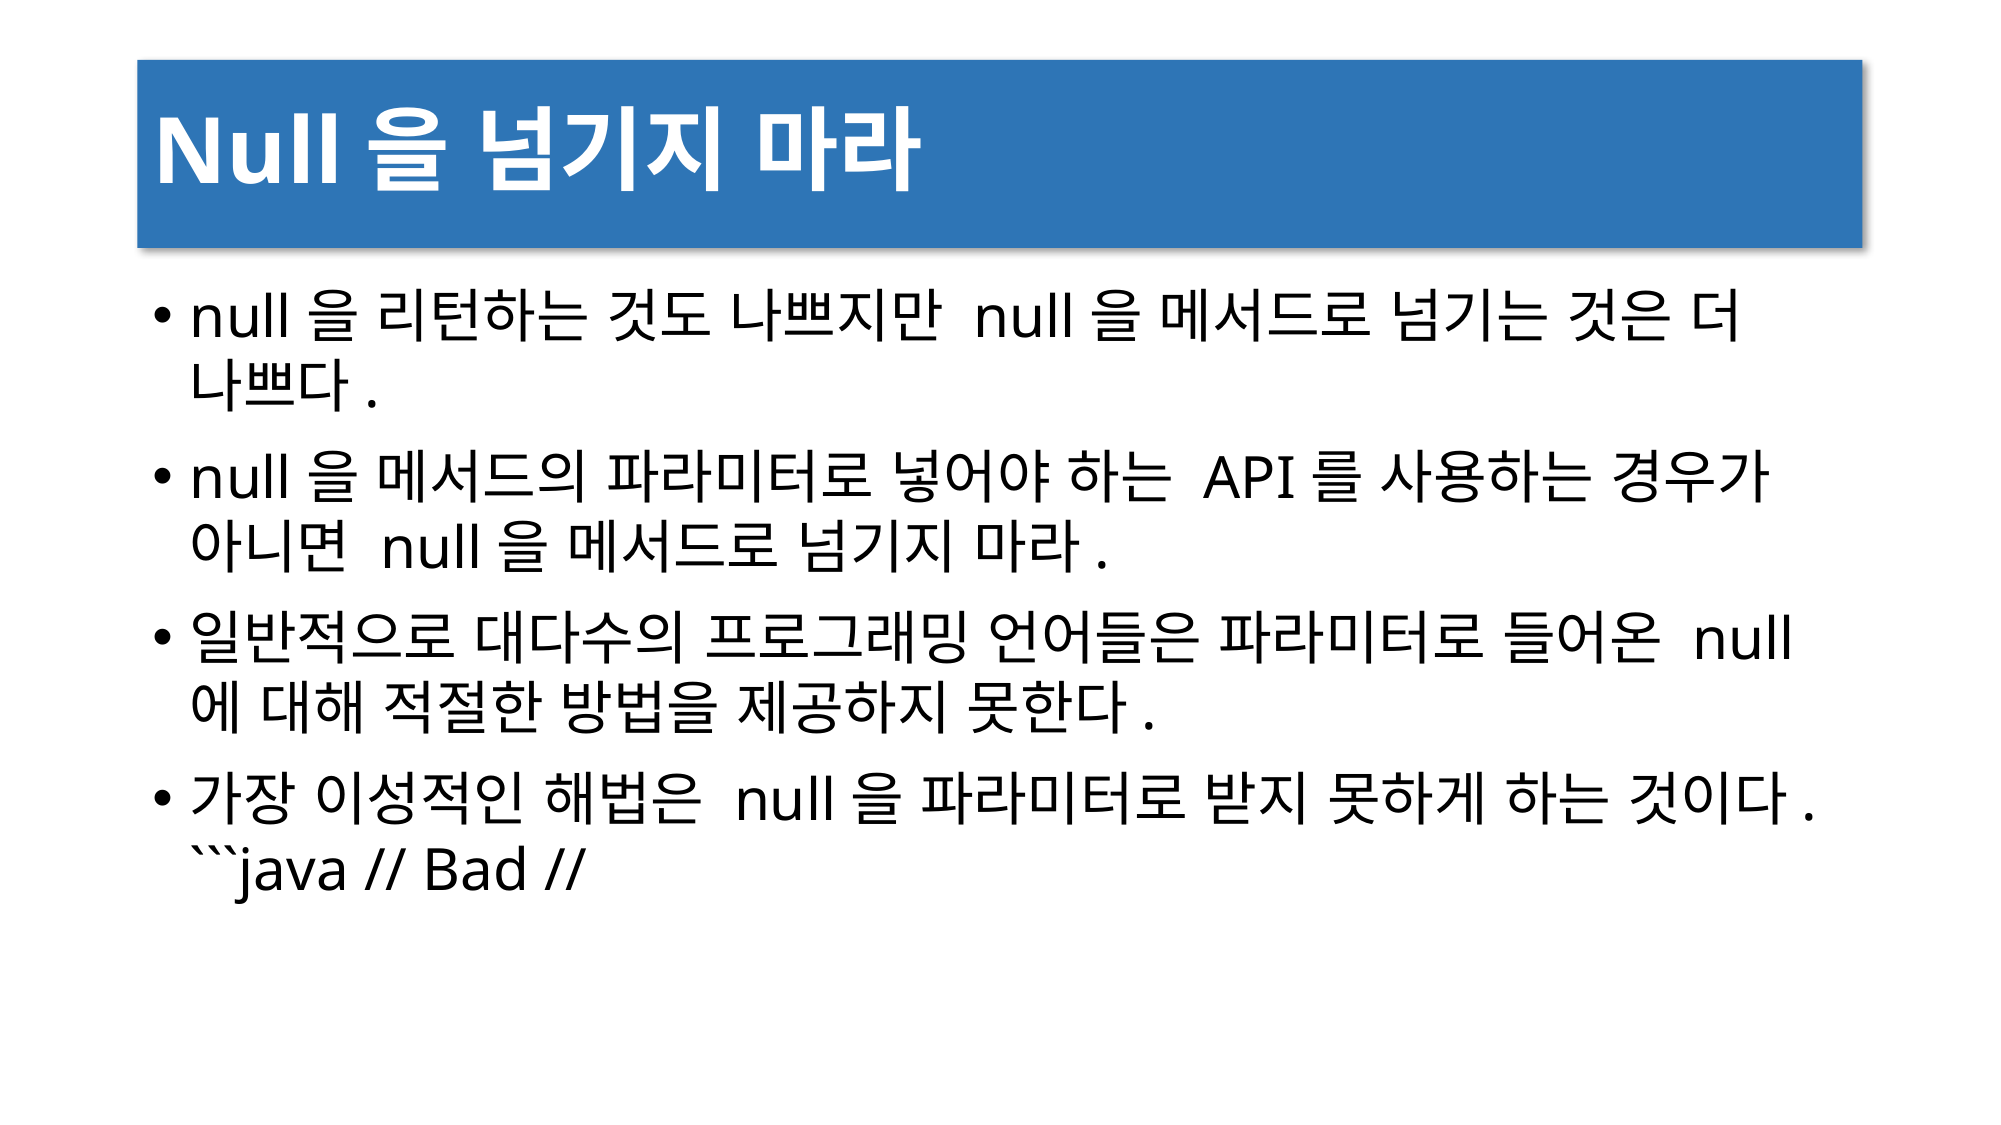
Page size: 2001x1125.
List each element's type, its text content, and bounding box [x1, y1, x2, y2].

title Null을 넘기지 마라 [137, 59, 1863, 248]
list null을 리턴하는 것도 나쁘지만 null을 메서드로 넘기는 것은 더 나쁘다. null을 메서드의 파라미터로 넣어야 하는 API를 사용하는 경우가 아니면 null을 메서드로 넘기지 마라. 일반적으로 대다수의 프로그래밍 언어들은 파라미터로 들어온 null에 대해 적절한 방법을 제공하지 못한다. 가장 이성적인 해법은 null을 파라미터로 받지 못하게 하는 것이다. ```java // Bad // [137, 272, 1863, 1014]
